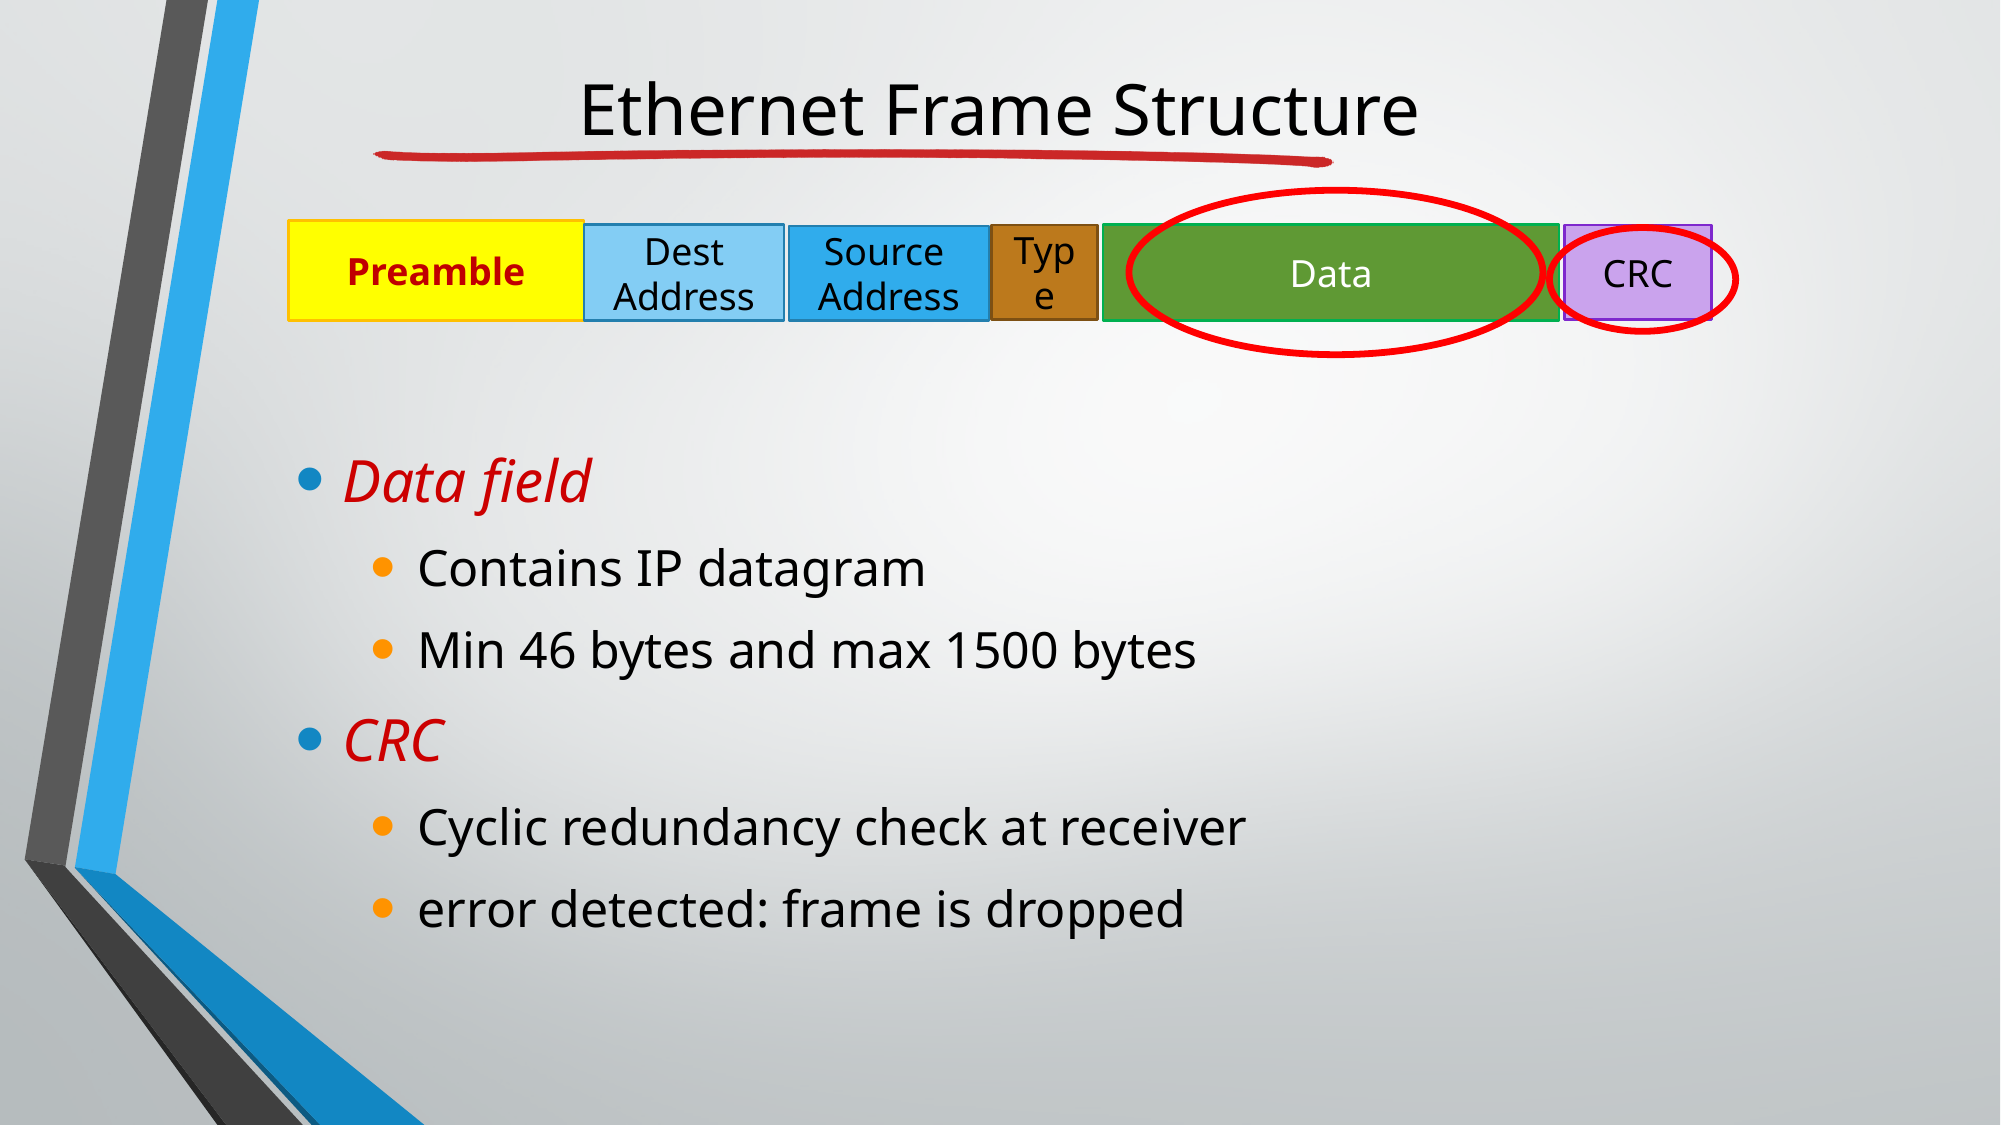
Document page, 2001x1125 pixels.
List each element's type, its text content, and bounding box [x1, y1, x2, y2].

text_box [1166, 321, 1506, 356]
text_box [1583, 321, 1702, 333]
text_box Data field Contains IP datagram Min 46 bytes and max 1500 bytes CRC Cyclic redundancy check at receiver error detected: frame is dropped [280, 379, 1638, 1002]
text_box [1173, 188, 1499, 220]
text_box [1712, 243, 1737, 316]
picture [369, 144, 1345, 174]
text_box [288, 220, 1712, 321]
title Ethernet Frame Structure [362, 56, 1638, 157]
